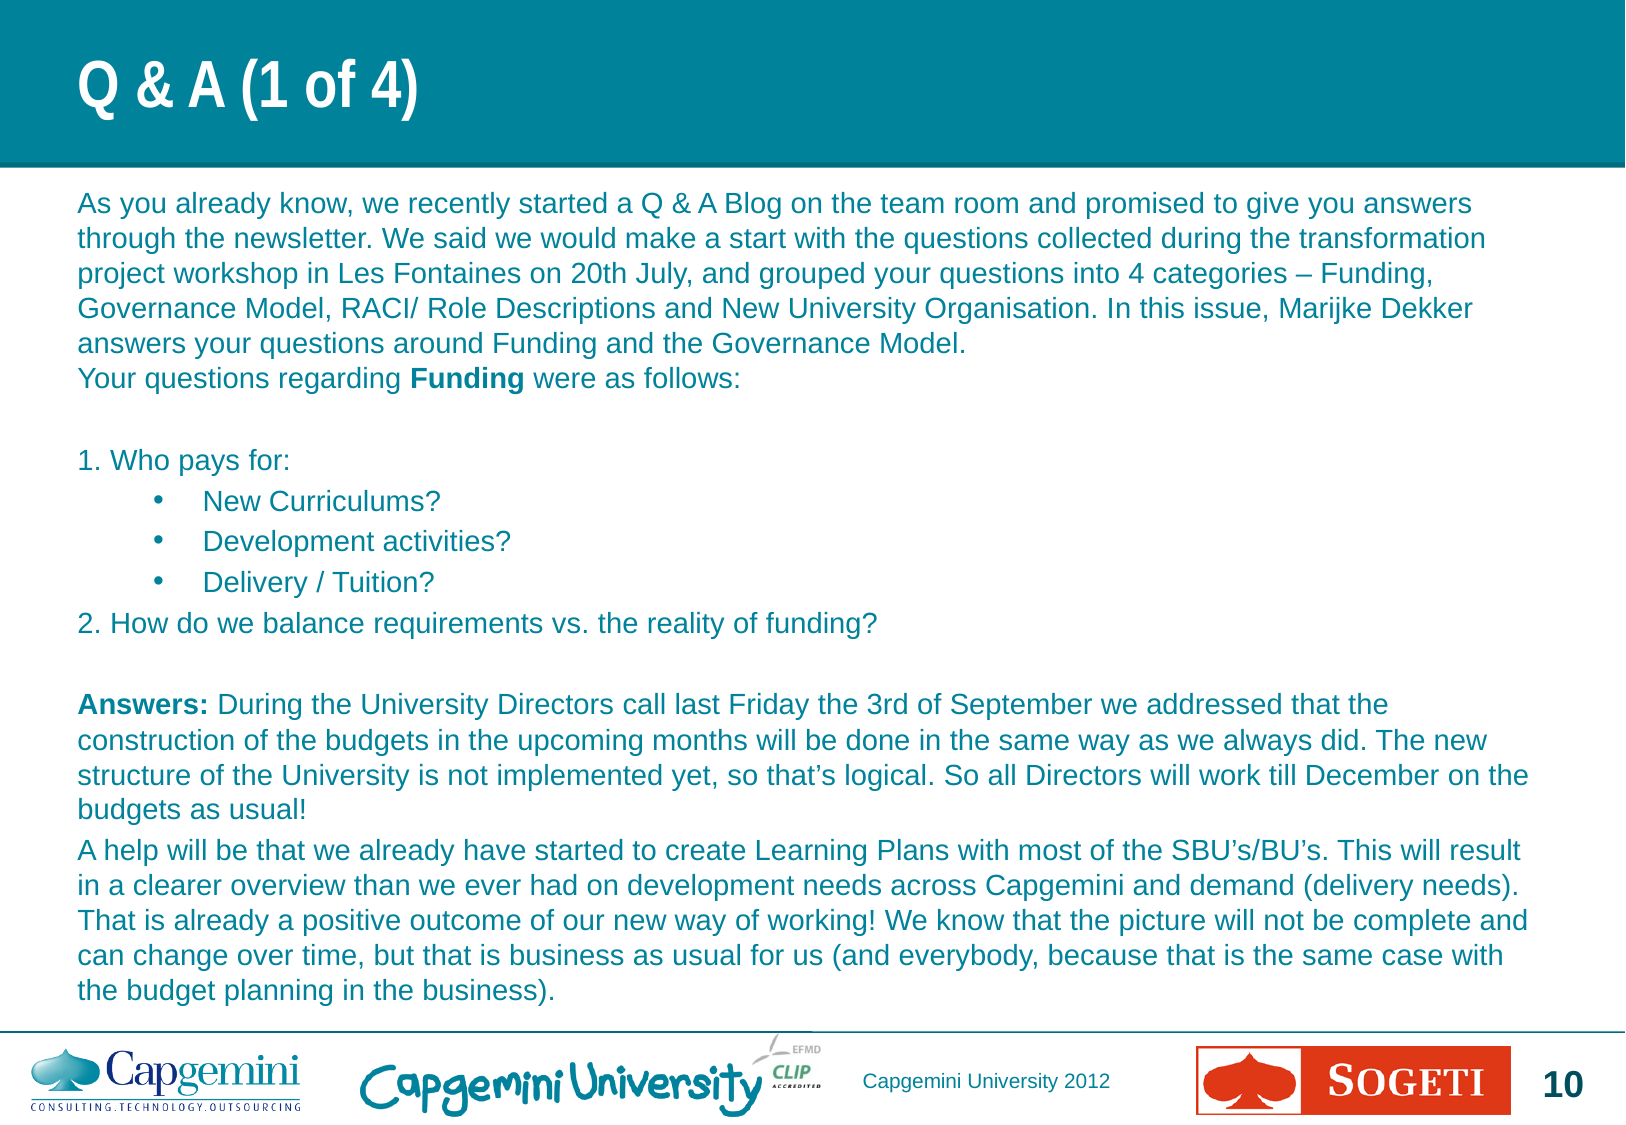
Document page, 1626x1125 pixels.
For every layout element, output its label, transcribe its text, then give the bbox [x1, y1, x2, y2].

title Q & A (1 of 4) [62, 12, 1563, 151]
text_box Capgemini University 2012 [847, 1042, 1275, 1118]
picture [1275, 1046, 1511, 1115]
list As you already know, we recently started a Q & A Blog on the team room and promised to give you answers through the newsletter. We said we would make a start with the questions collected during the transformation project workshop in Les Fontaines on 20th July, and grouped your questions into 4 categories – Funding, Governance Model, RACI/ Role Descriptions and New University Organisation. In this issue, Marijke Dekker answers your questions around Funding and the Governance Model. Your questions regarding Funding were as follows: 1. Who pays for: New Curriculums? Development activities? Delivery / Tuition? 2. How do we balance requirements vs. the reality of funding? Answers: During the University Directors call last Friday the 3rd of September we addressed that the construction of the budgets in the upcoming months will be done in the same way as we always did. The new structure of the University is not implemented yet, so that’s logical. So all Directors will work till December on the budgets as usual! A help will be that we already have started to create Learning Plans with most of the SBU’s/BU’s. This will result in a clearer overview than we ever had on development needs across Capgemini and demand (delivery needs). That is already a positive outcome of our new way of working! We know that the picture will not be complete and can change over time, but that is business as usual for us (and everybody, because that is the same case with the budget planning in the business). [62, 176, 1563, 1015]
picture [31, 1048, 300, 1111]
text_box 9 [1514, 1044, 1613, 1120]
picture [360, 1033, 821, 1117]
